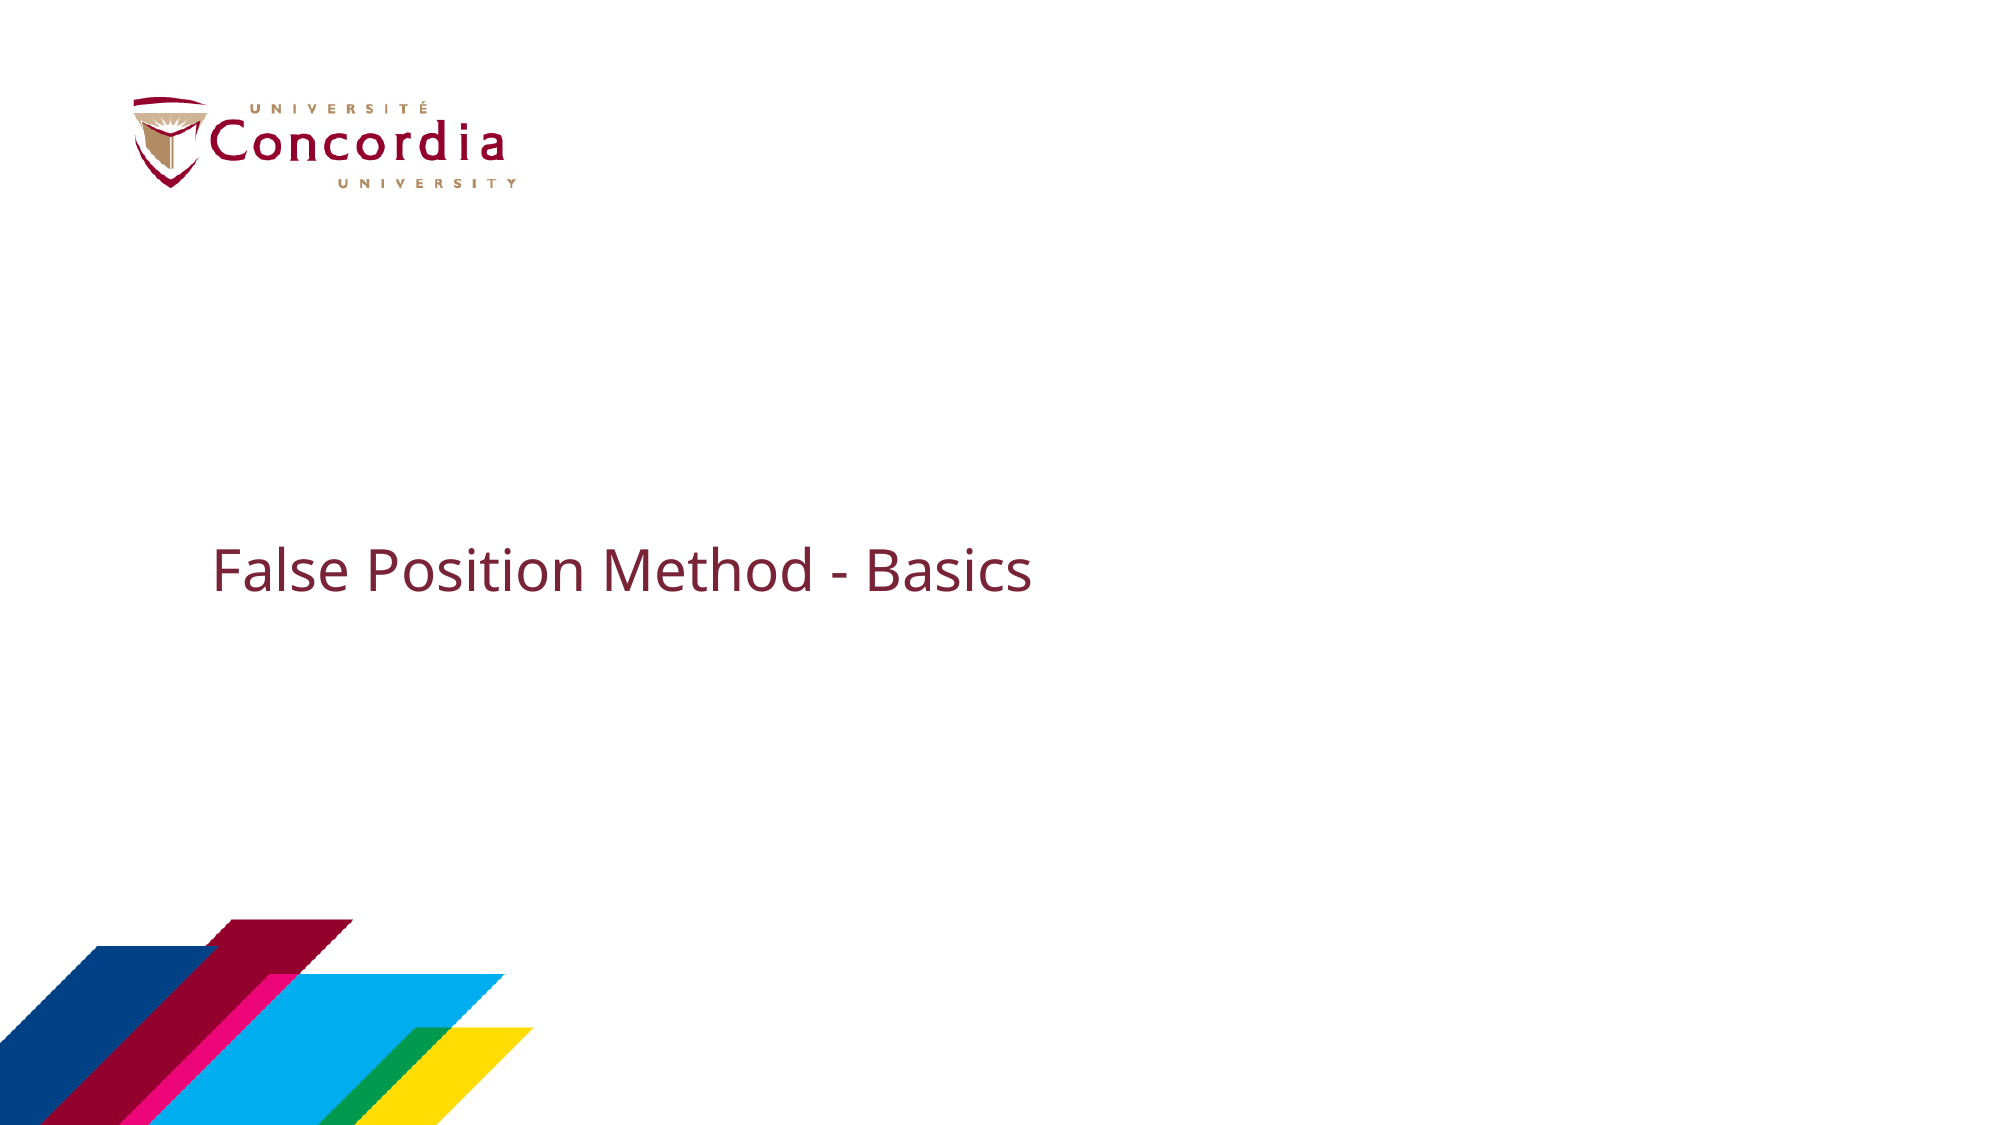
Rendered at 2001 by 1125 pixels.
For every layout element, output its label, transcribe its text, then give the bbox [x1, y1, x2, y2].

picture [0, 0, 2001, 1125]
title False Position Method - Basics [196, 468, 1725, 669]
